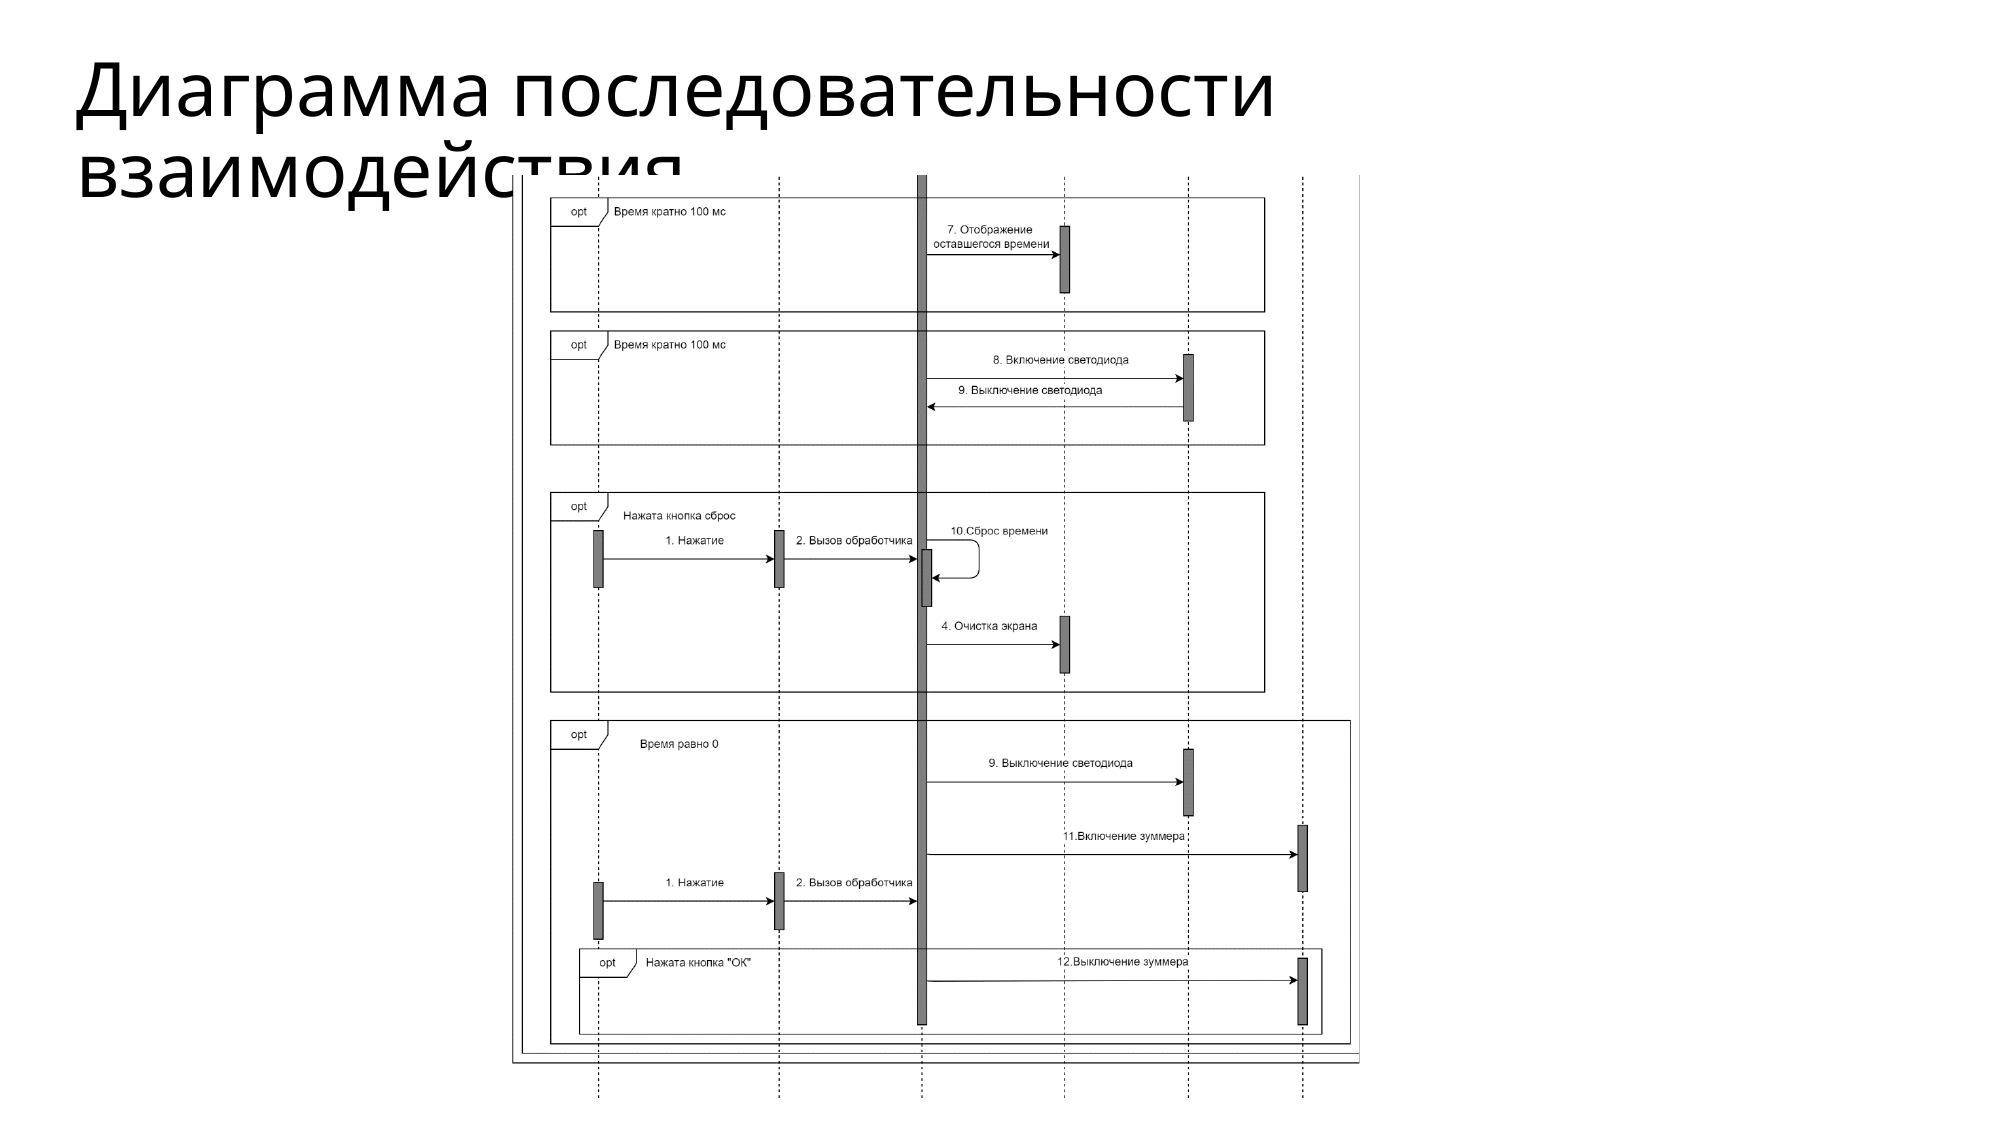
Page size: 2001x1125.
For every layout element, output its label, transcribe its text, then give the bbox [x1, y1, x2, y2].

title Диаграмма последовательности взаимодействия [60, 23, 1786, 242]
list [512, 175, 1360, 1102]
